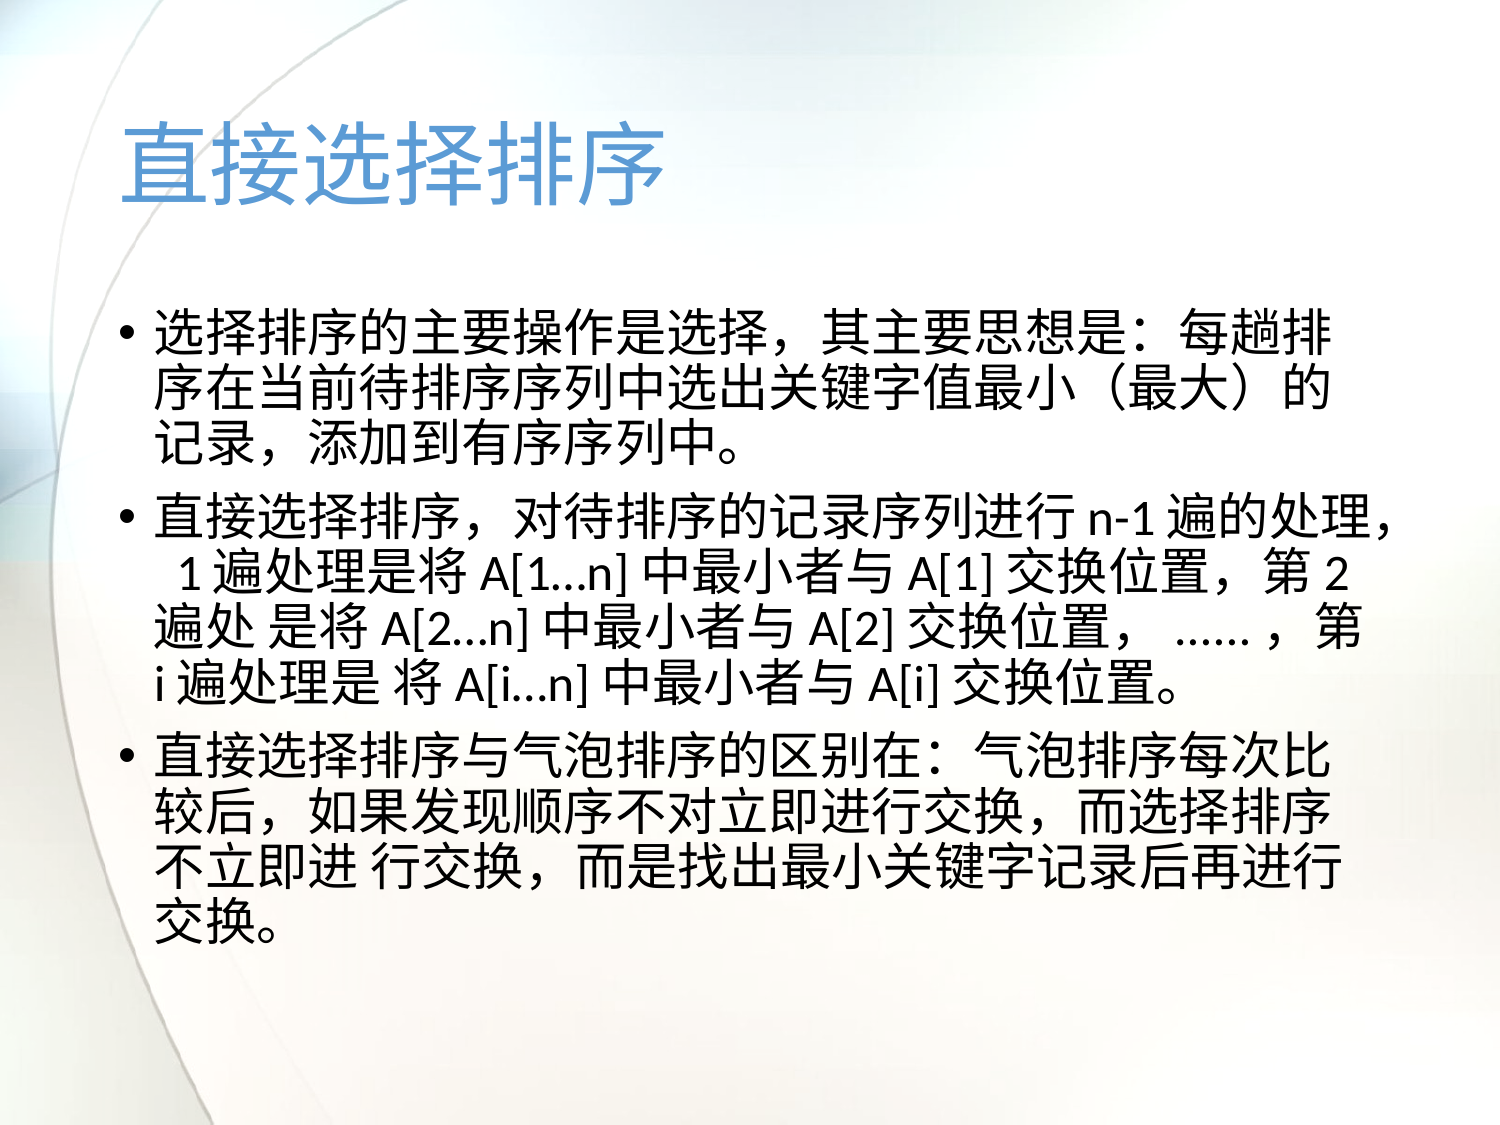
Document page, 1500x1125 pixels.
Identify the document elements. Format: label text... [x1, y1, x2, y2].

picture [0, 0, 1500, 1125]
list 选择排序的主要操作是选择，其主要思想是：每趟排序在当前待排序序列中选出关键字值最小（最大）的记录，添加到有序序列中。 直接选择排序，对待排序的记录序列进行n-1遍的处理， 1遍处理是将A[1…n]中最小者与A[1]交换位置，第2遍处 是将A[2…n]中最小者与A[2]交换位置，......，第i遍处理是 将A[i…n]中最小者与A[i]交换位置。 直接选择排序与气泡排序的区别在：气泡排序每次比较后，如果发现顺序不对立即进行交换，而选择排序不立即进 行交换，而是找出最小关键字记录后再进行交换。 [103, 299, 1397, 1014]
title 直接选择排序 [103, 59, 1397, 278]
